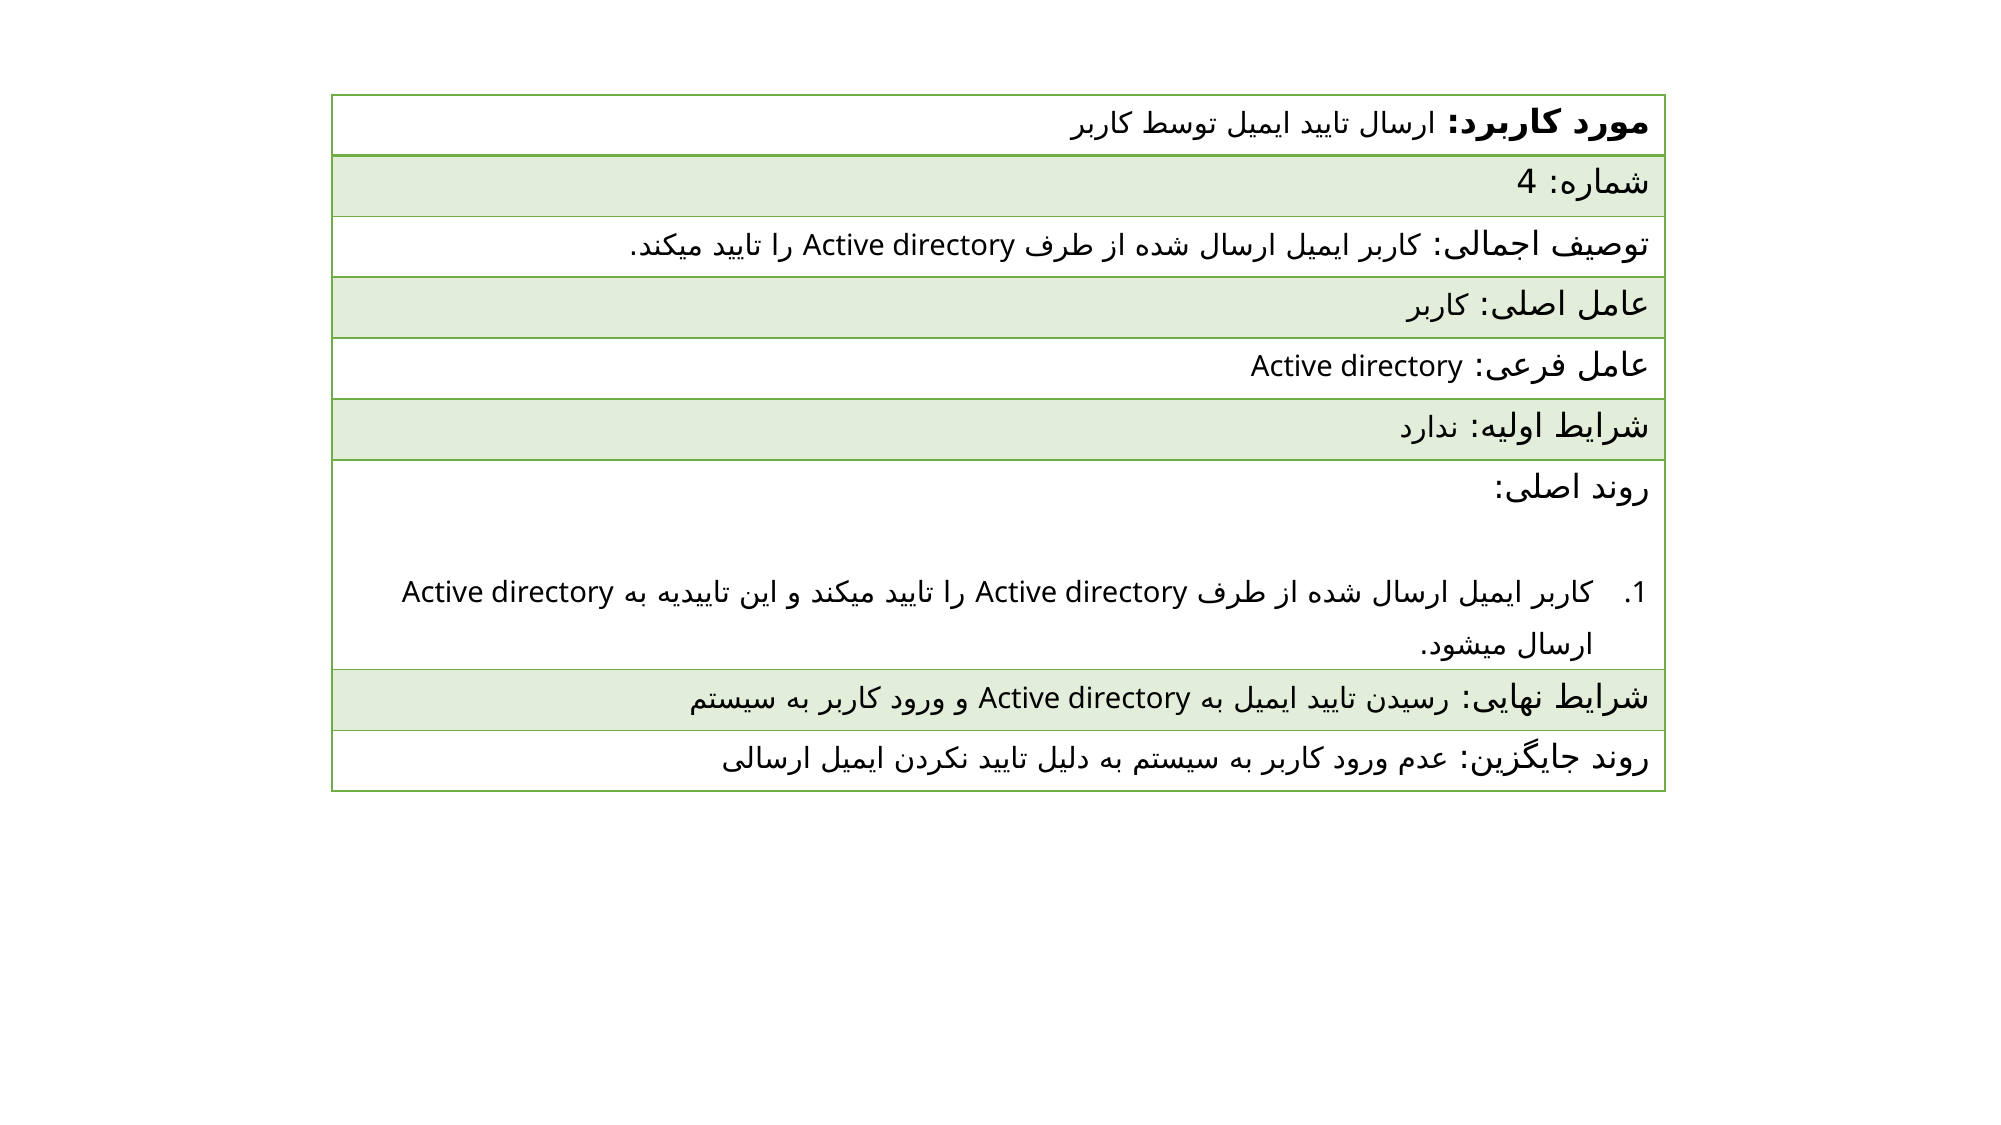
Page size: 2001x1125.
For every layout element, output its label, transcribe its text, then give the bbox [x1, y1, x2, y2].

table_cell عامل اصلی: کاربر [333, 278, 1664, 337]
table_cell عامل فرعی: Active directory [333, 339, 1664, 398]
table_cell شرایط اولیه: ندارد [333, 400, 1664, 459]
table_header مورد کاربرد: ارسال تایید ایمیل توسط کاربر [333, 96, 1664, 154]
table_cell شماره: 4 [333, 157, 1664, 216]
table_cell توصیف اجمالی: کاربر ایمیل ارسال شده از طرف Active directory را تایید میکند. [333, 217, 1664, 276]
table_cell شرایط نهایی: رسیدن تایید ایمیل به Active directory و ورود کاربر به سیستم [333, 670, 1664, 730]
table_cell روند اصلی: کاربر ایمیل ارسال شده از طرف Active directory را تایید میکند و این تاییدیه به Active directory ارسال میشود. [333, 461, 1664, 669]
table_cell روند جایگزین: عدم ورود کاربر به سیستم به دلیل تایید نکردن ایمیل ارسالی [333, 731, 1664, 790]
